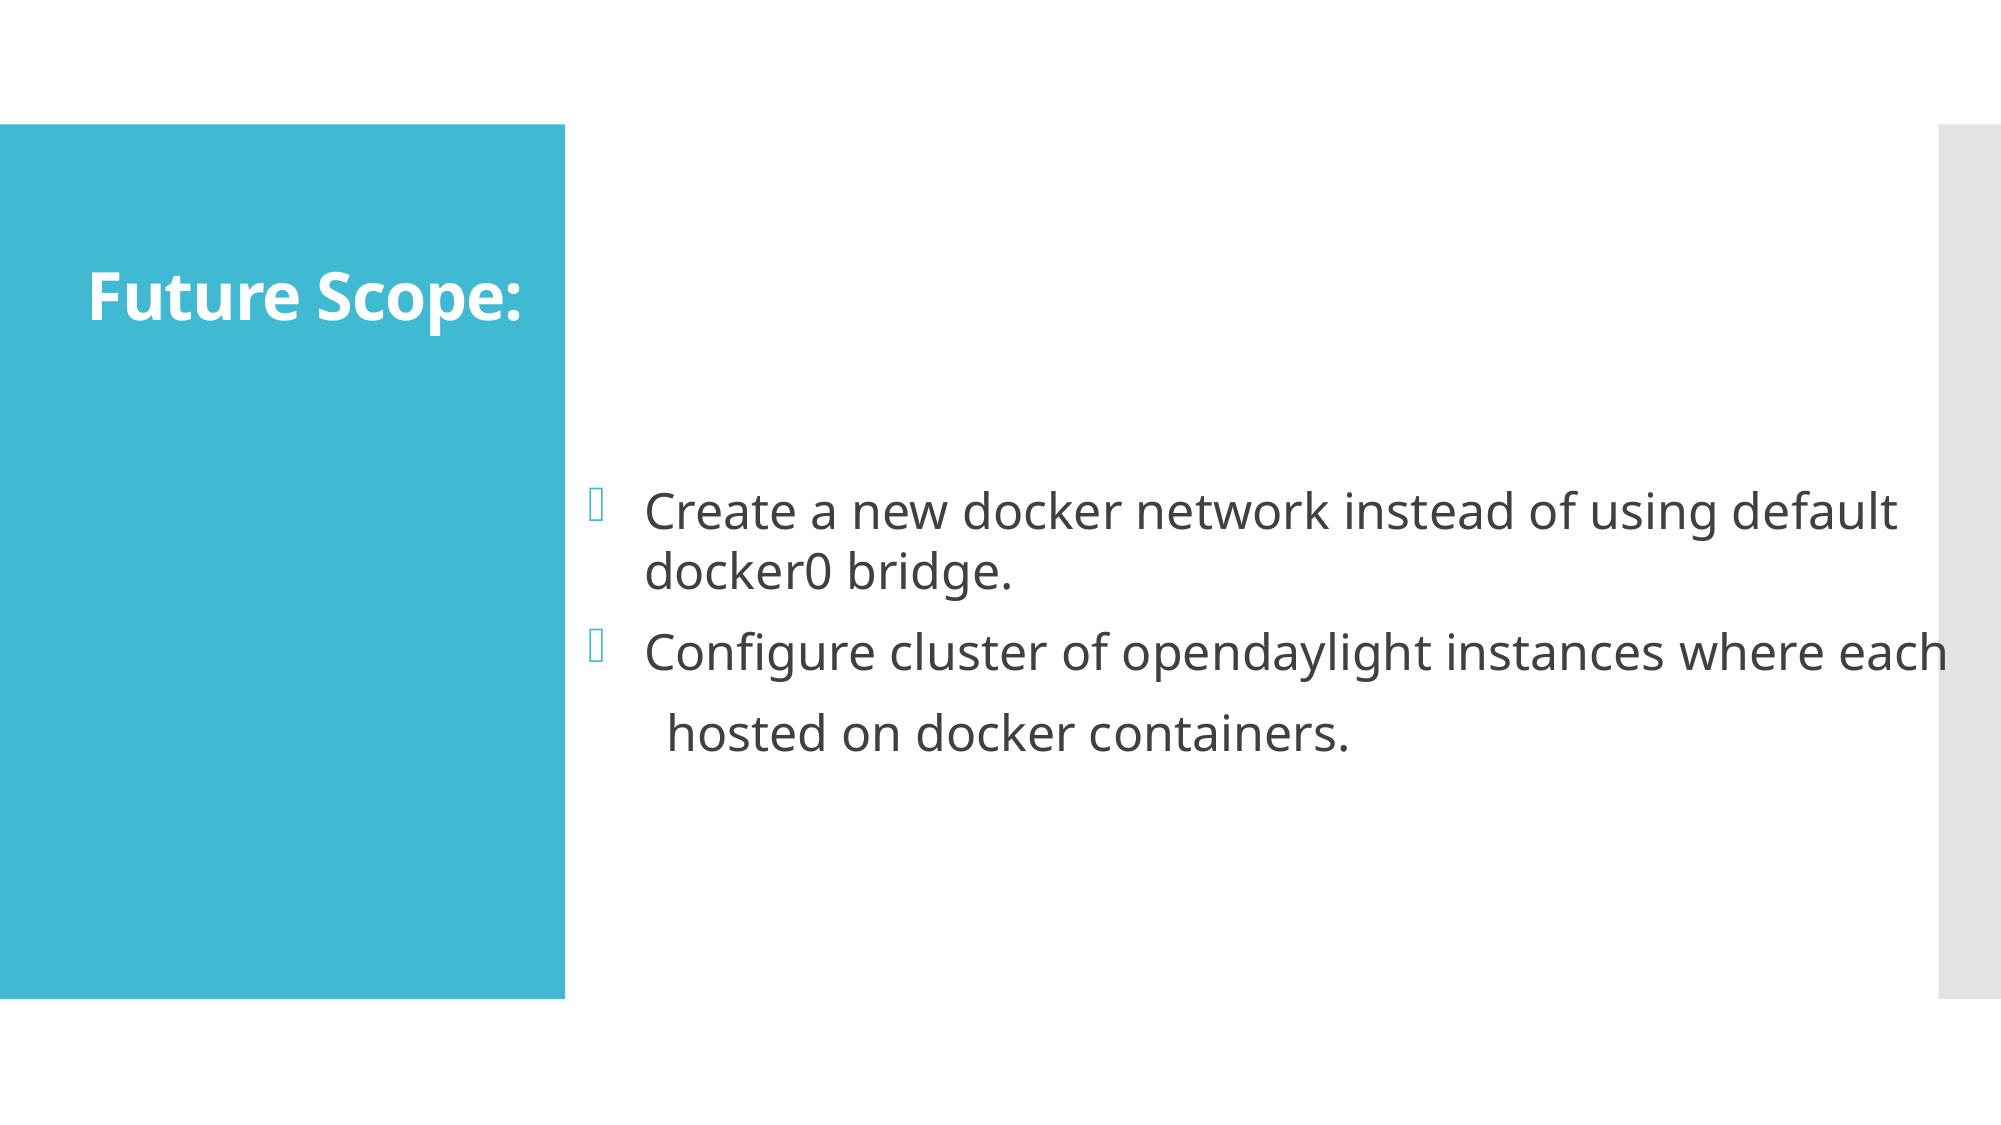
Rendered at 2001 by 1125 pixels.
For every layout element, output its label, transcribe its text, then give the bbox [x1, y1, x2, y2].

text_box Create a new docker network instead of using default docker0 bridge. Configure cluster of opendaylight instances where each hosted on docker containers. [573, 471, 2000, 1092]
title Future Scope: [71, 233, 1534, 444]
